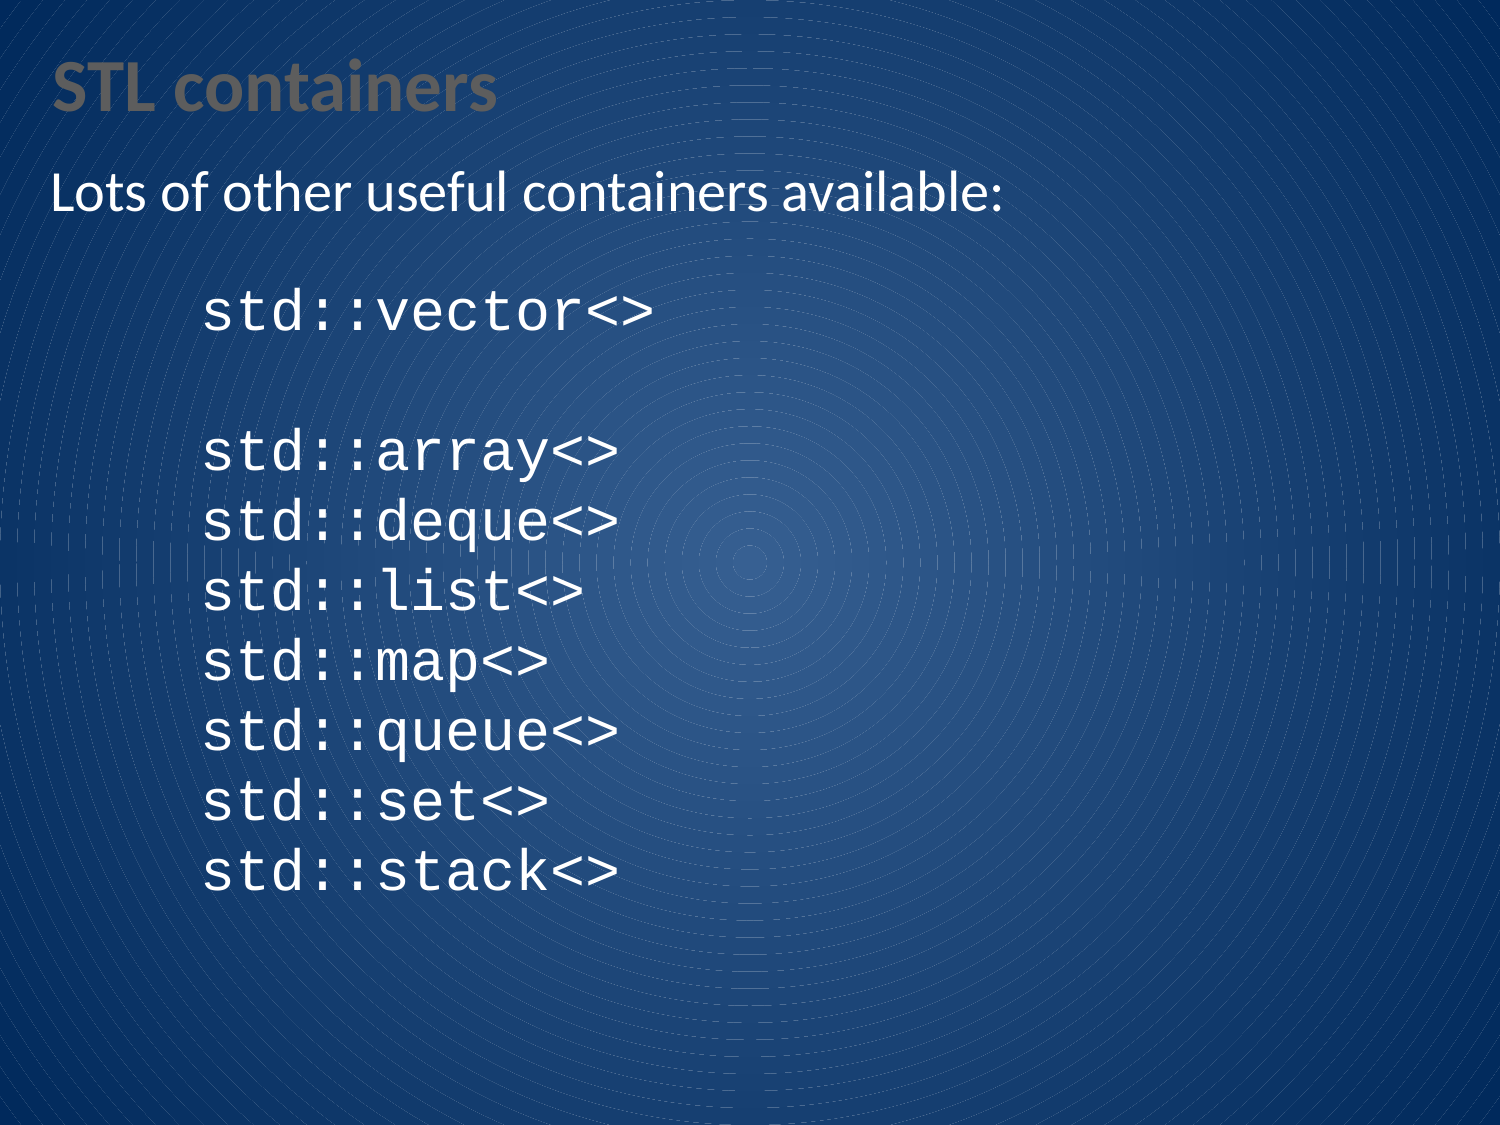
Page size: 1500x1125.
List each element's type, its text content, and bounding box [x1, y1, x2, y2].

text_box std::vector<> std::array<> std::deque<> std::list<> std::map<> std::queue<> std::set<> std::stack<> [35, 264, 1457, 910]
text_box Lots of other useful containers available: [35, 145, 1457, 231]
text_box STL containers [37, 29, 514, 135]
